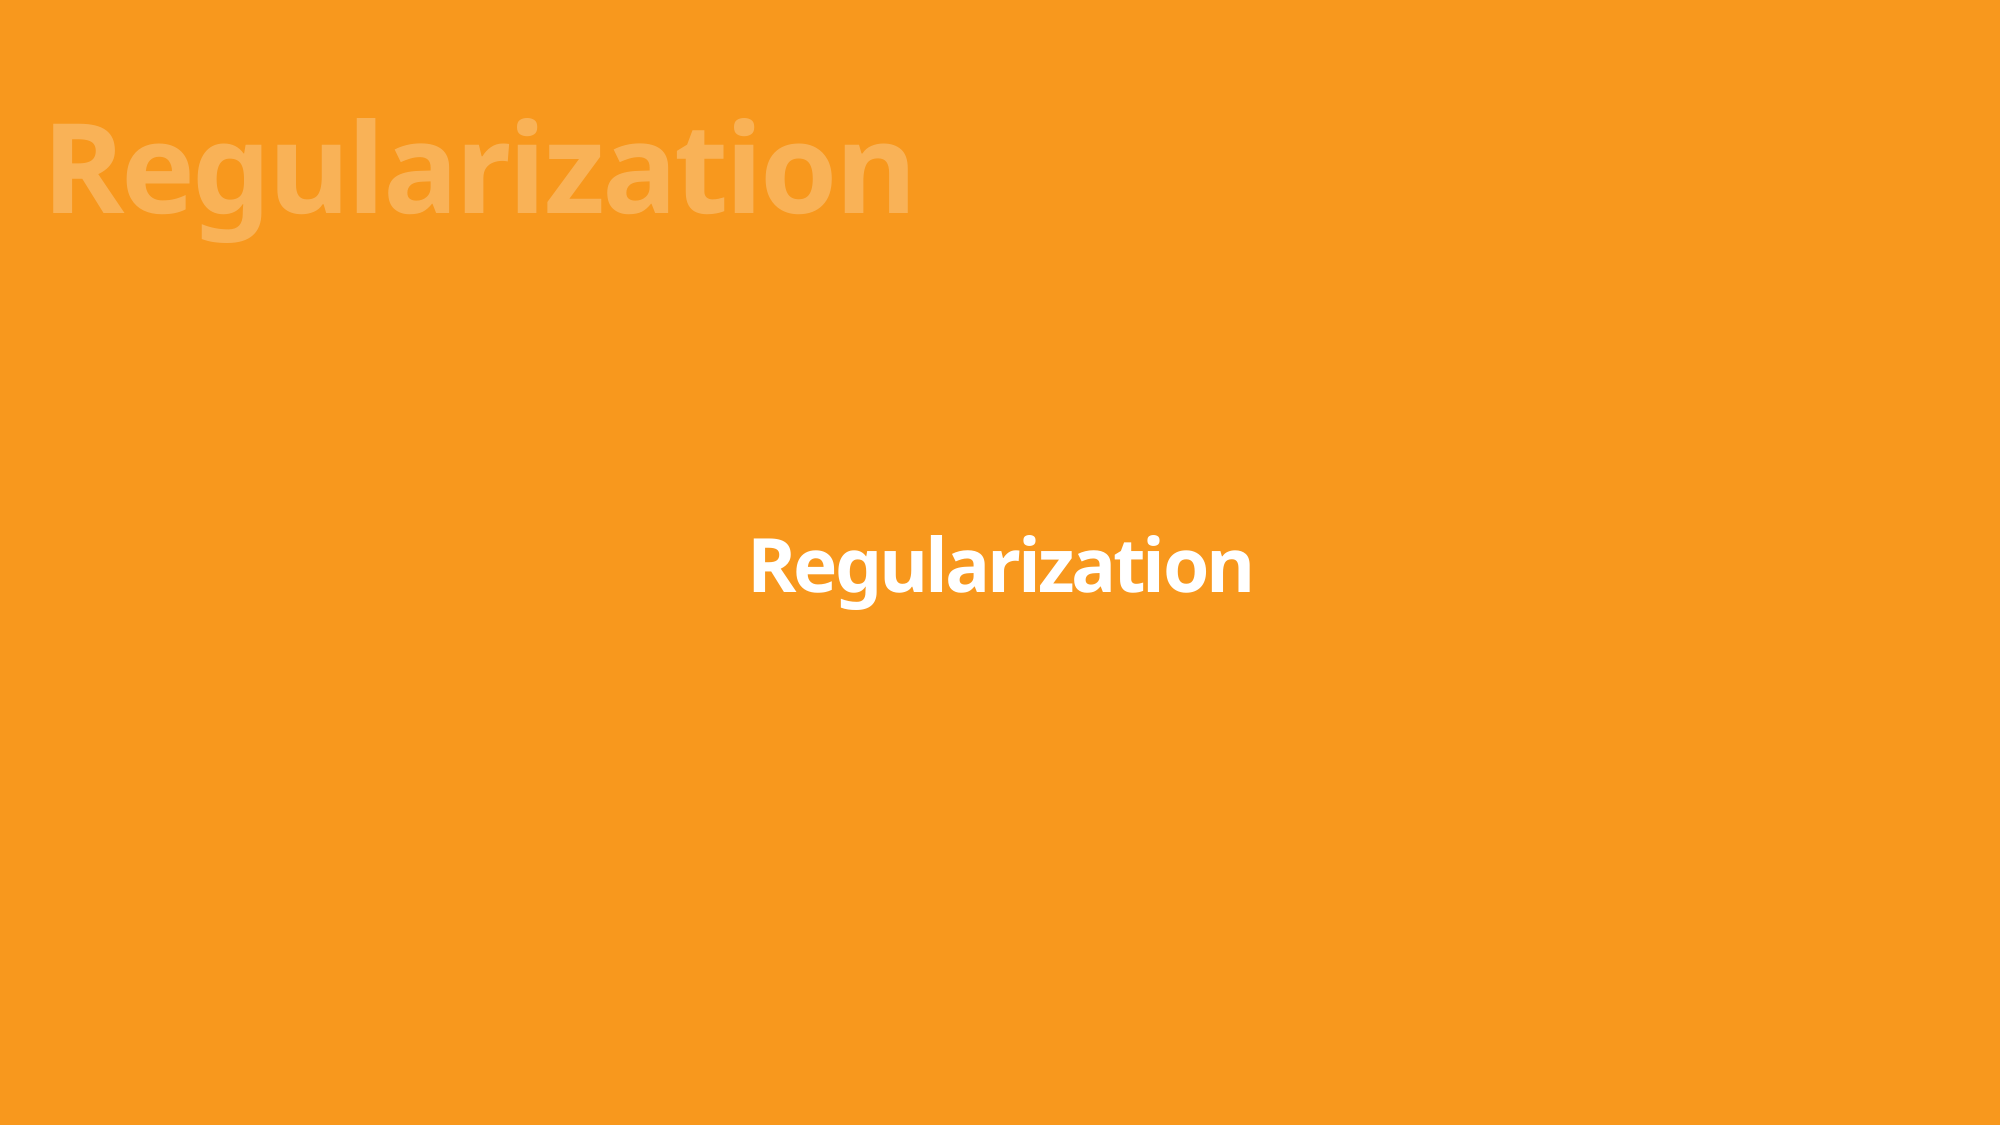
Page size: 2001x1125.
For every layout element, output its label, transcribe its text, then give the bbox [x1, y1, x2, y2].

text_box Regularization [521, 509, 1482, 615]
text_box Regularization [0, 80, 960, 246]
